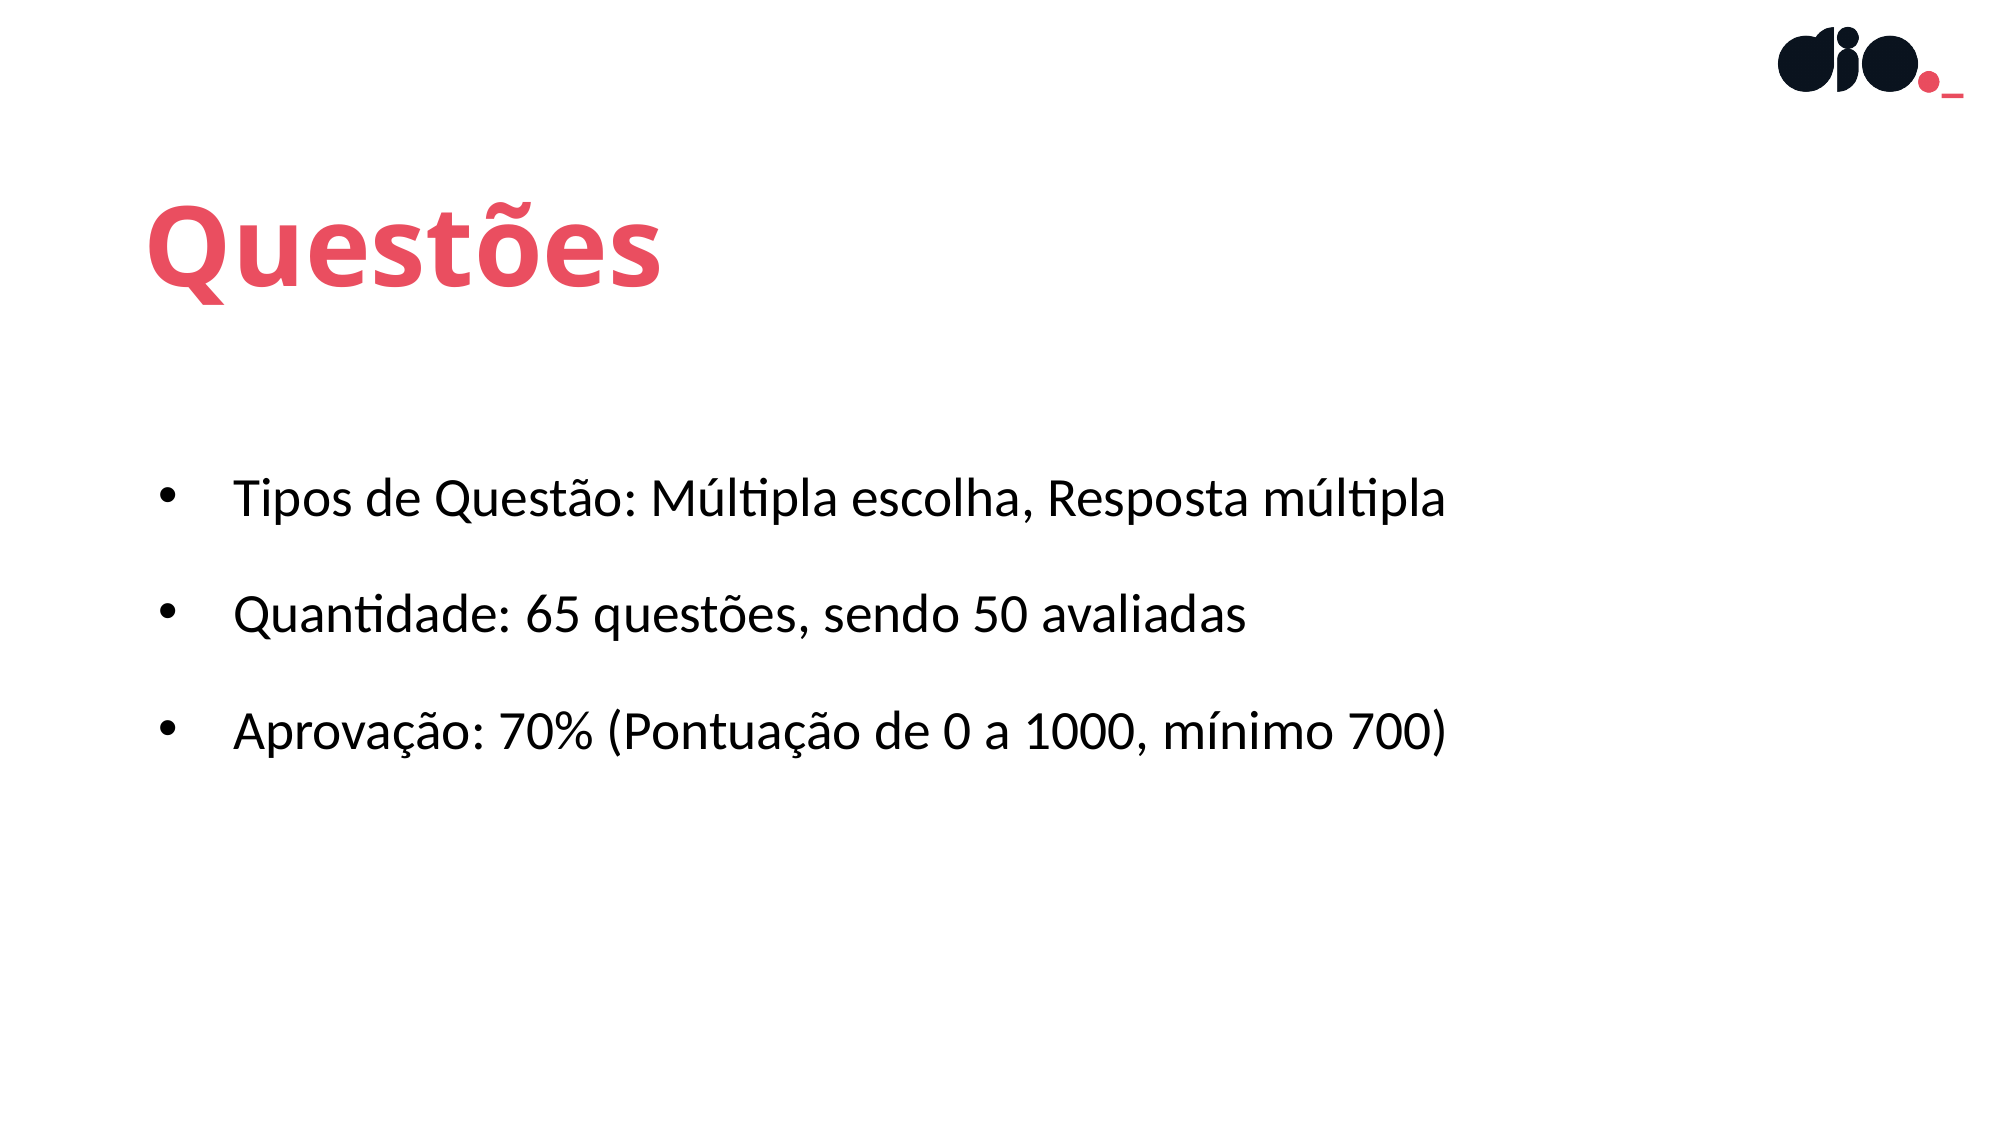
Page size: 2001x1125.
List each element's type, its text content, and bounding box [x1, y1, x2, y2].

picture [1777, 26, 1964, 99]
text_box Questões [123, 139, 1878, 324]
text_box Tipos de Questão: Múltipla escolha, Resposta múltipla Quantidade: 65 questões, sendo 50 avaliadas Aprovação: 70% (Pontuação de 0 a 1000, mínimo 700) [138, 323, 1878, 1039]
